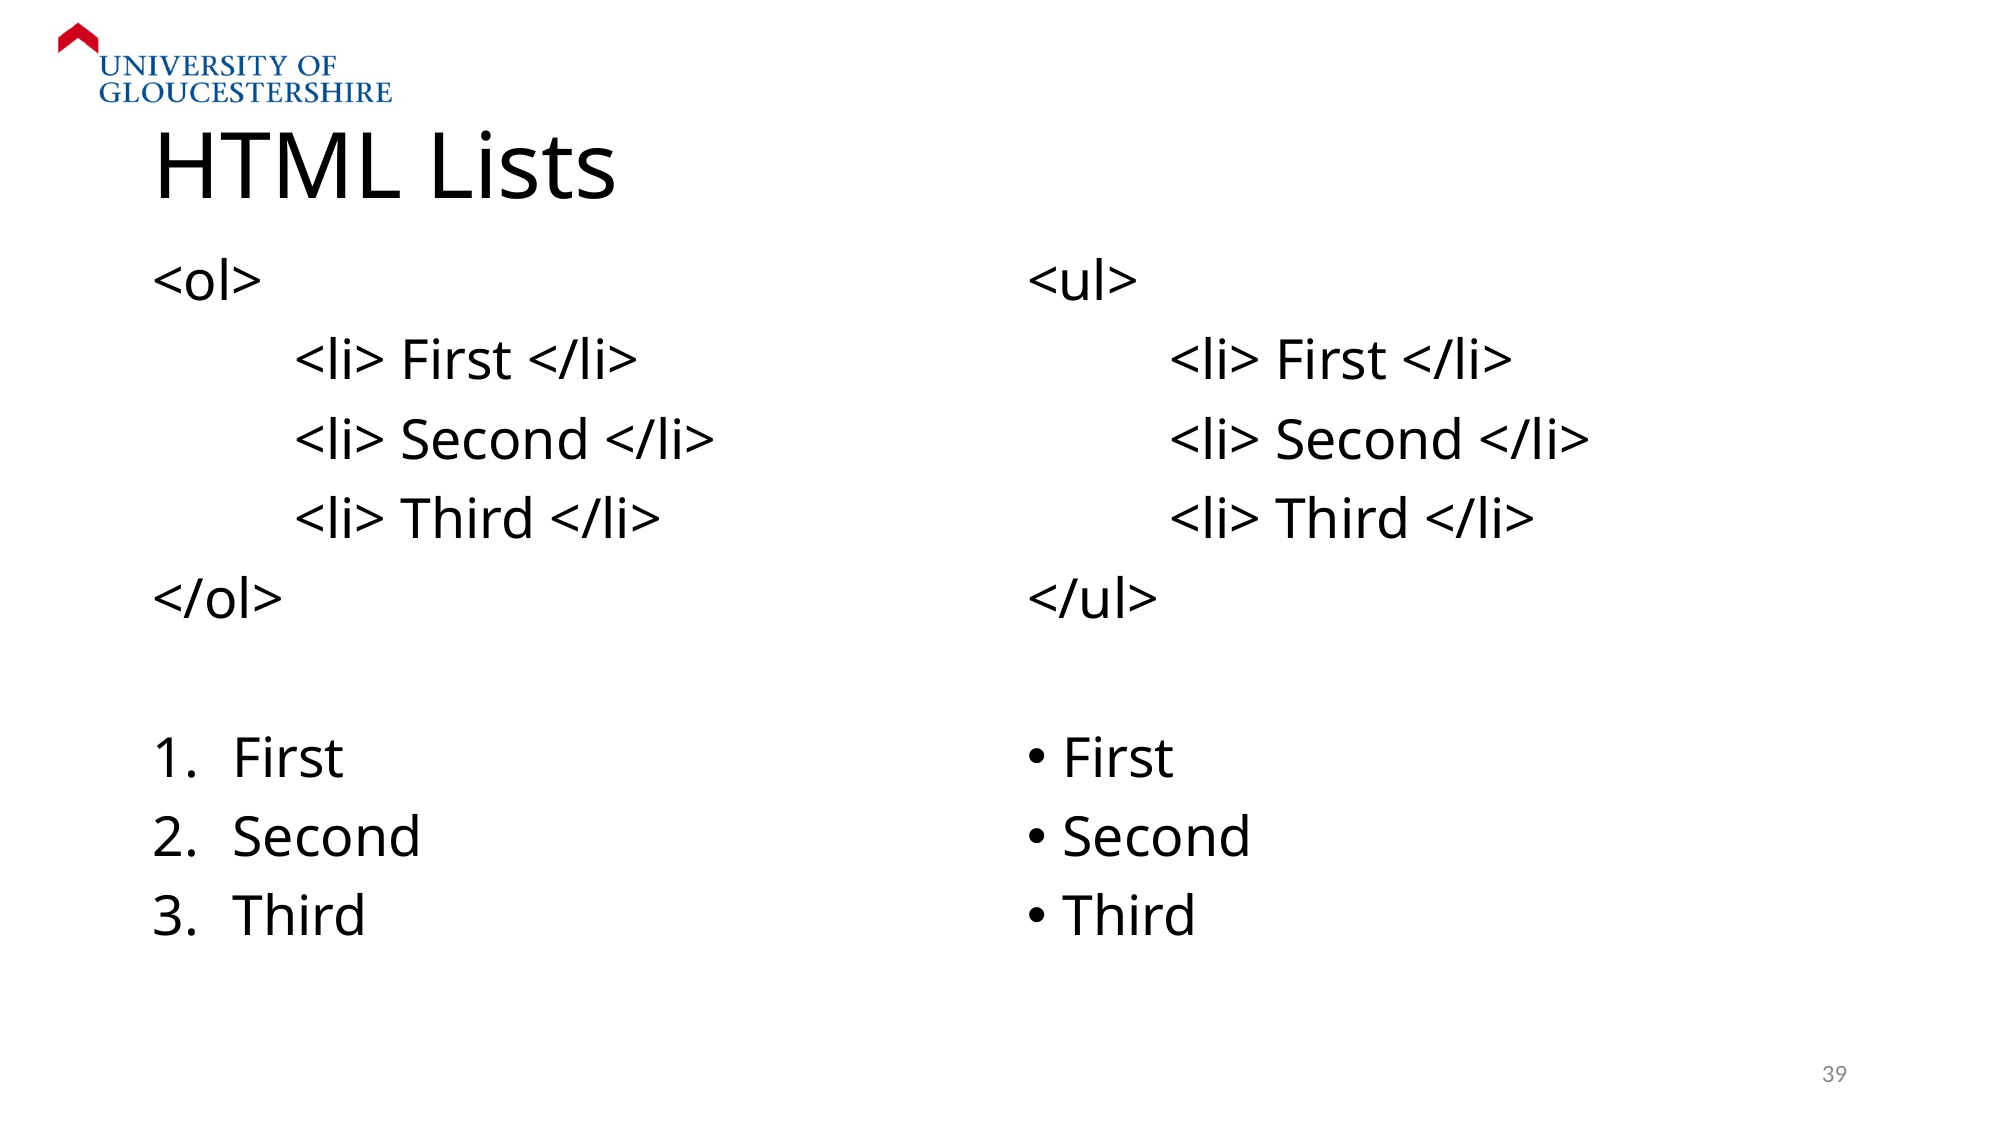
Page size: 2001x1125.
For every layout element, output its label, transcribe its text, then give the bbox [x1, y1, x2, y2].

text_box <ul> <li> First </li> <li> Second </li> <li> Third </li> </ul> First Second Third [1012, 245, 1638, 959]
title HTML Lists [137, 59, 1863, 278]
slide_number 39 [1412, 1042, 1863, 1103]
list <ol> <li> First </li> <li> Second </li> <li> Third </li> </ol> First Second Third [137, 245, 763, 959]
picture [41, 18, 411, 113]
